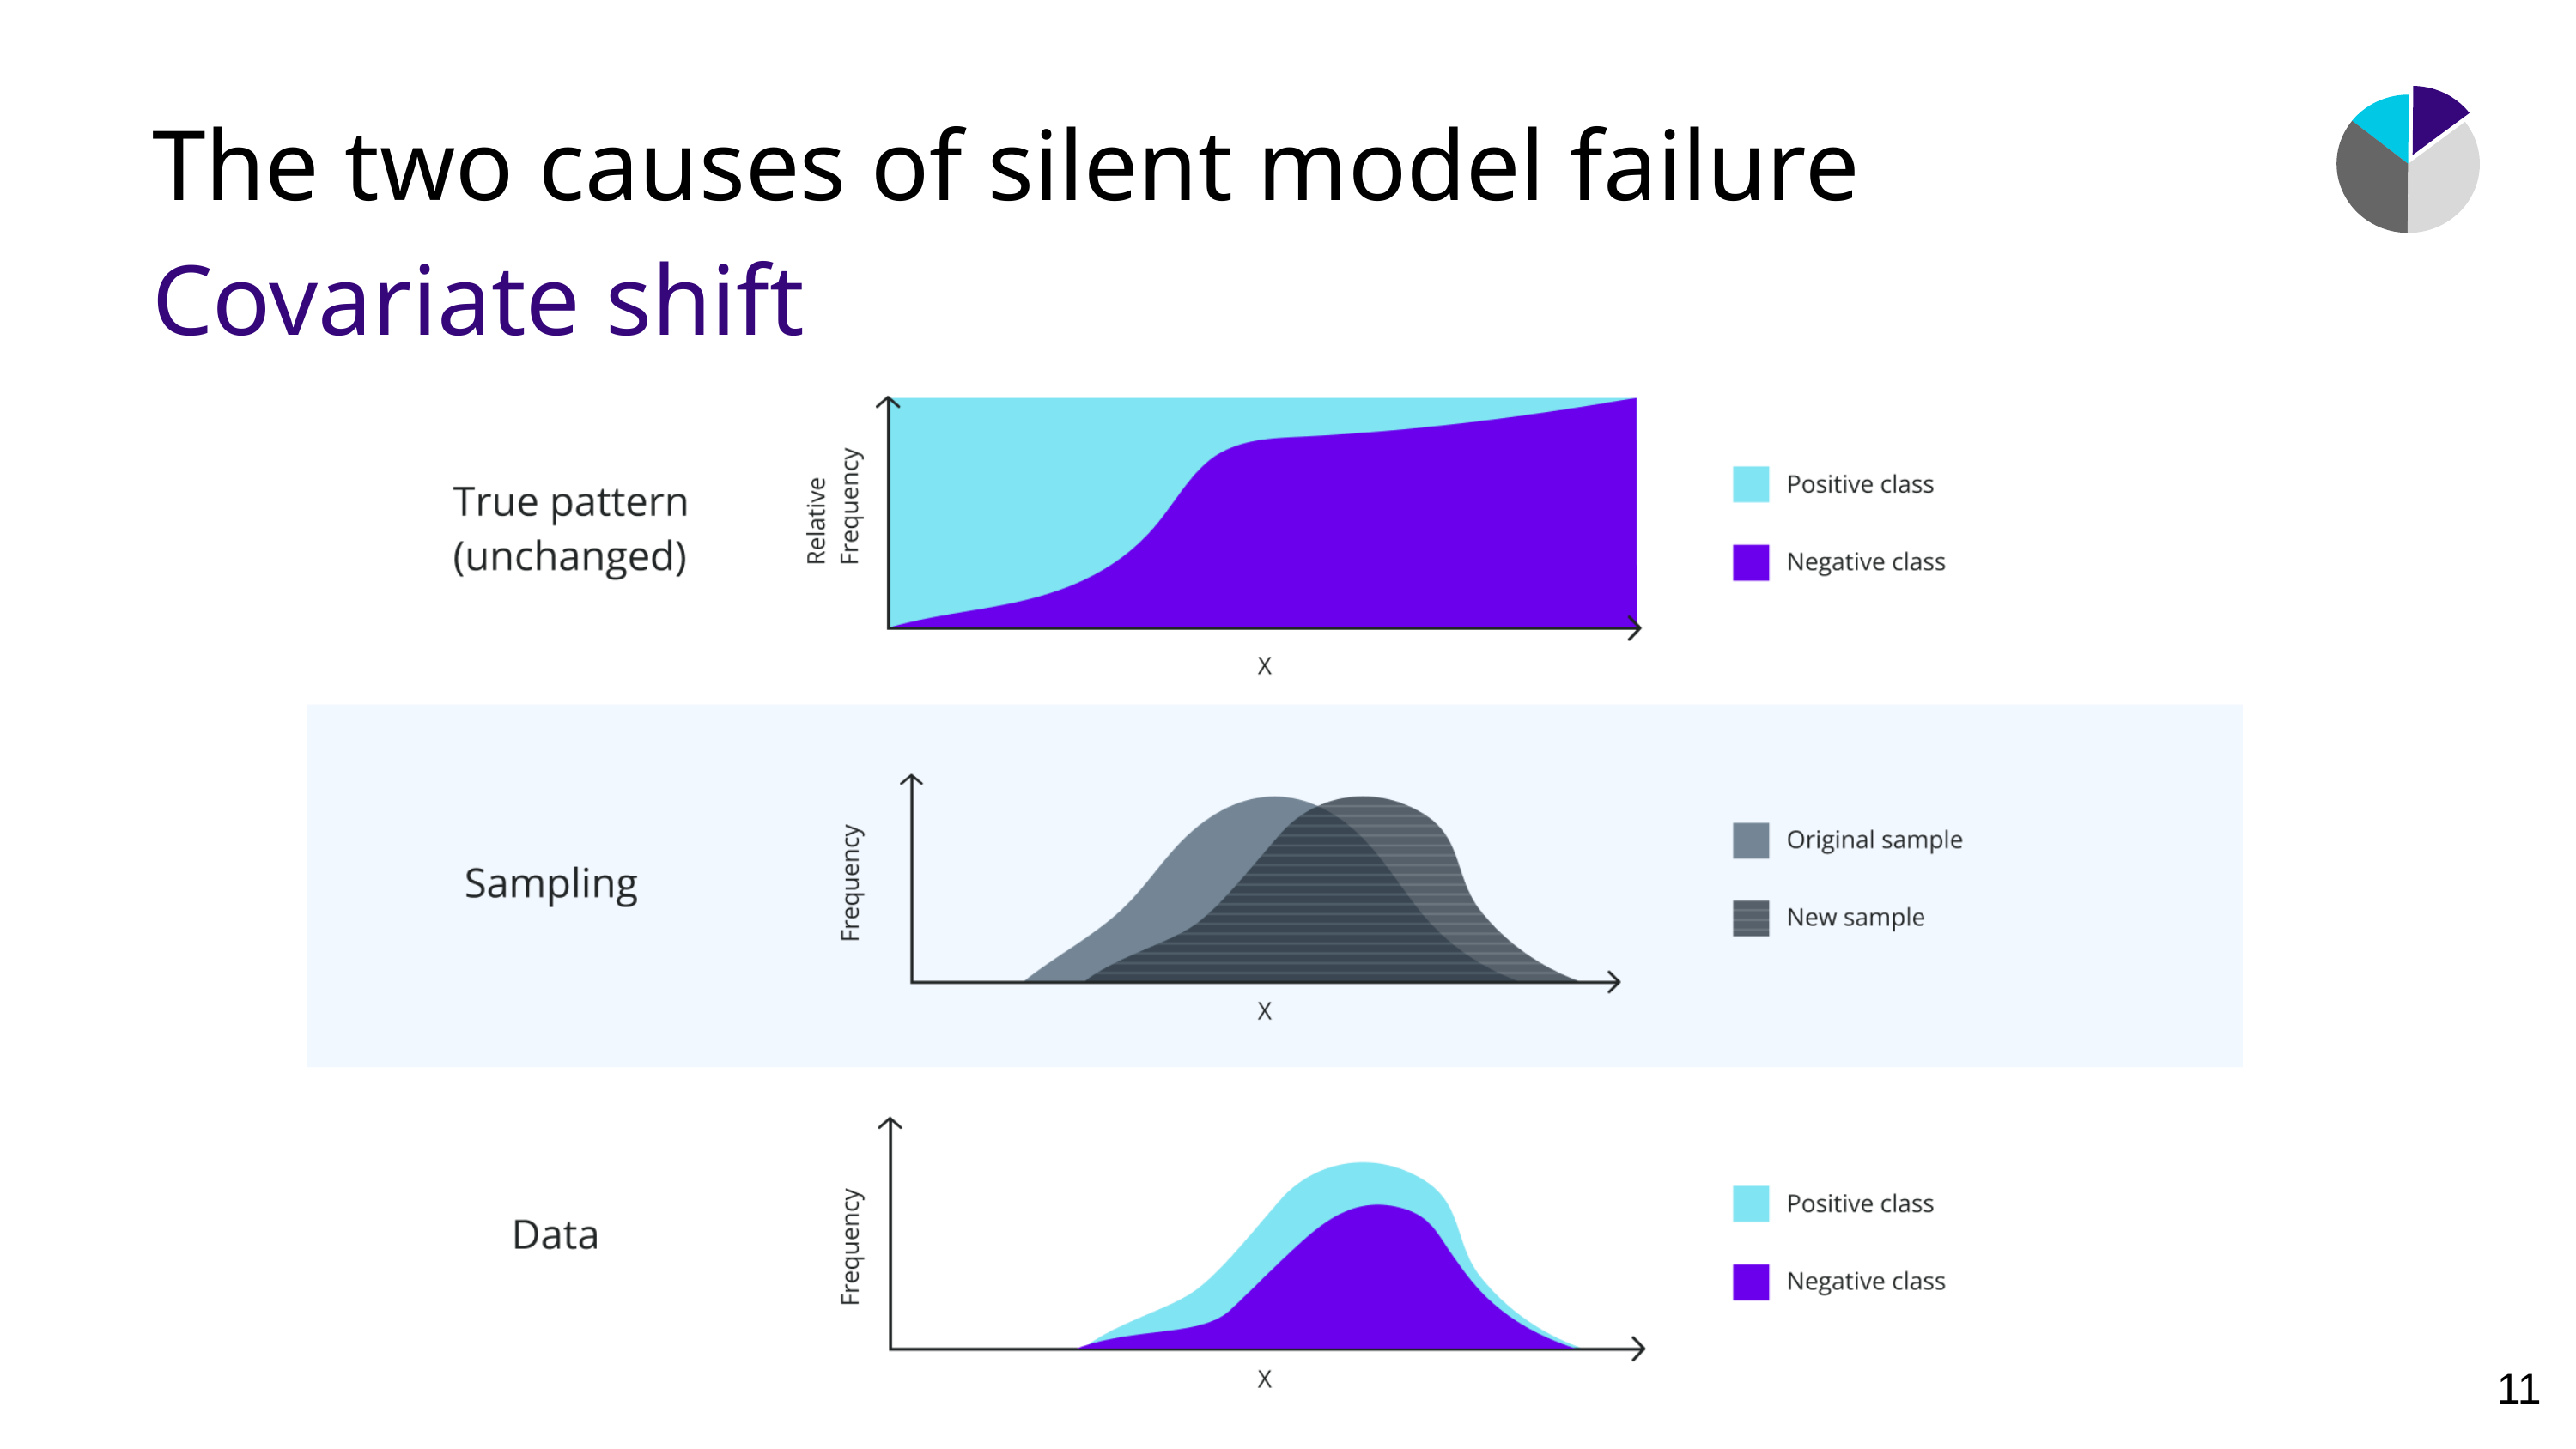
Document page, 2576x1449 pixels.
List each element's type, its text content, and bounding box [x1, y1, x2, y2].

slide_number ‹#› [2410, 1337, 2566, 1449]
text_box The two causes of silent model failure Covariate shift [152, 85, 2325, 373]
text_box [2336, 85, 2486, 234]
picture [307, 342, 2243, 1430]
